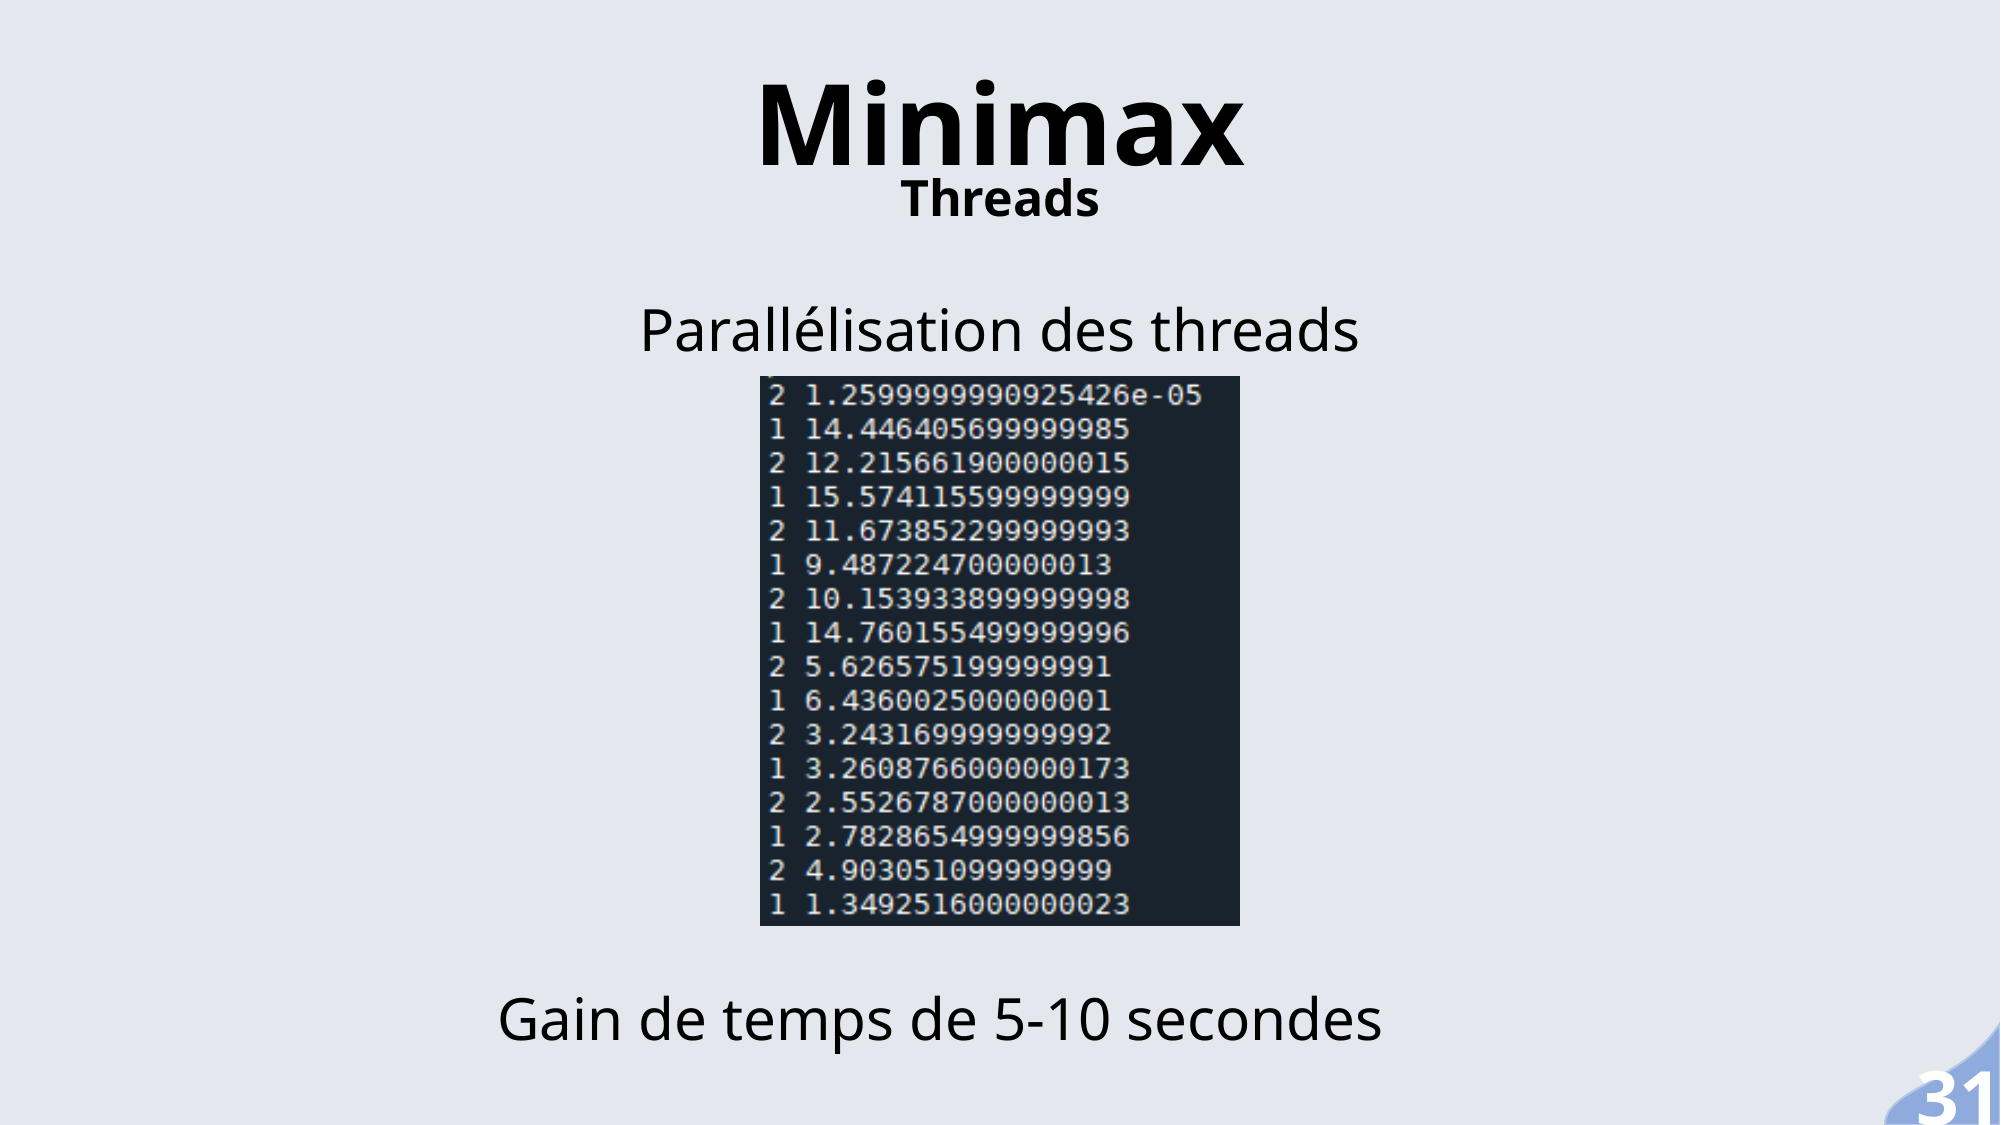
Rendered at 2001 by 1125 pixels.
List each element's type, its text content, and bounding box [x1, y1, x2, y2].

picture [760, 376, 1240, 926]
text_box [1884, 1023, 2000, 1125]
text_box Minimax [739, 45, 1261, 196]
text_box Parallélisation des threads [624, 285, 1376, 371]
text_box Threads [885, 159, 1115, 235]
text_box Gain de temps de 5-10 secondes [482, 975, 1399, 1060]
